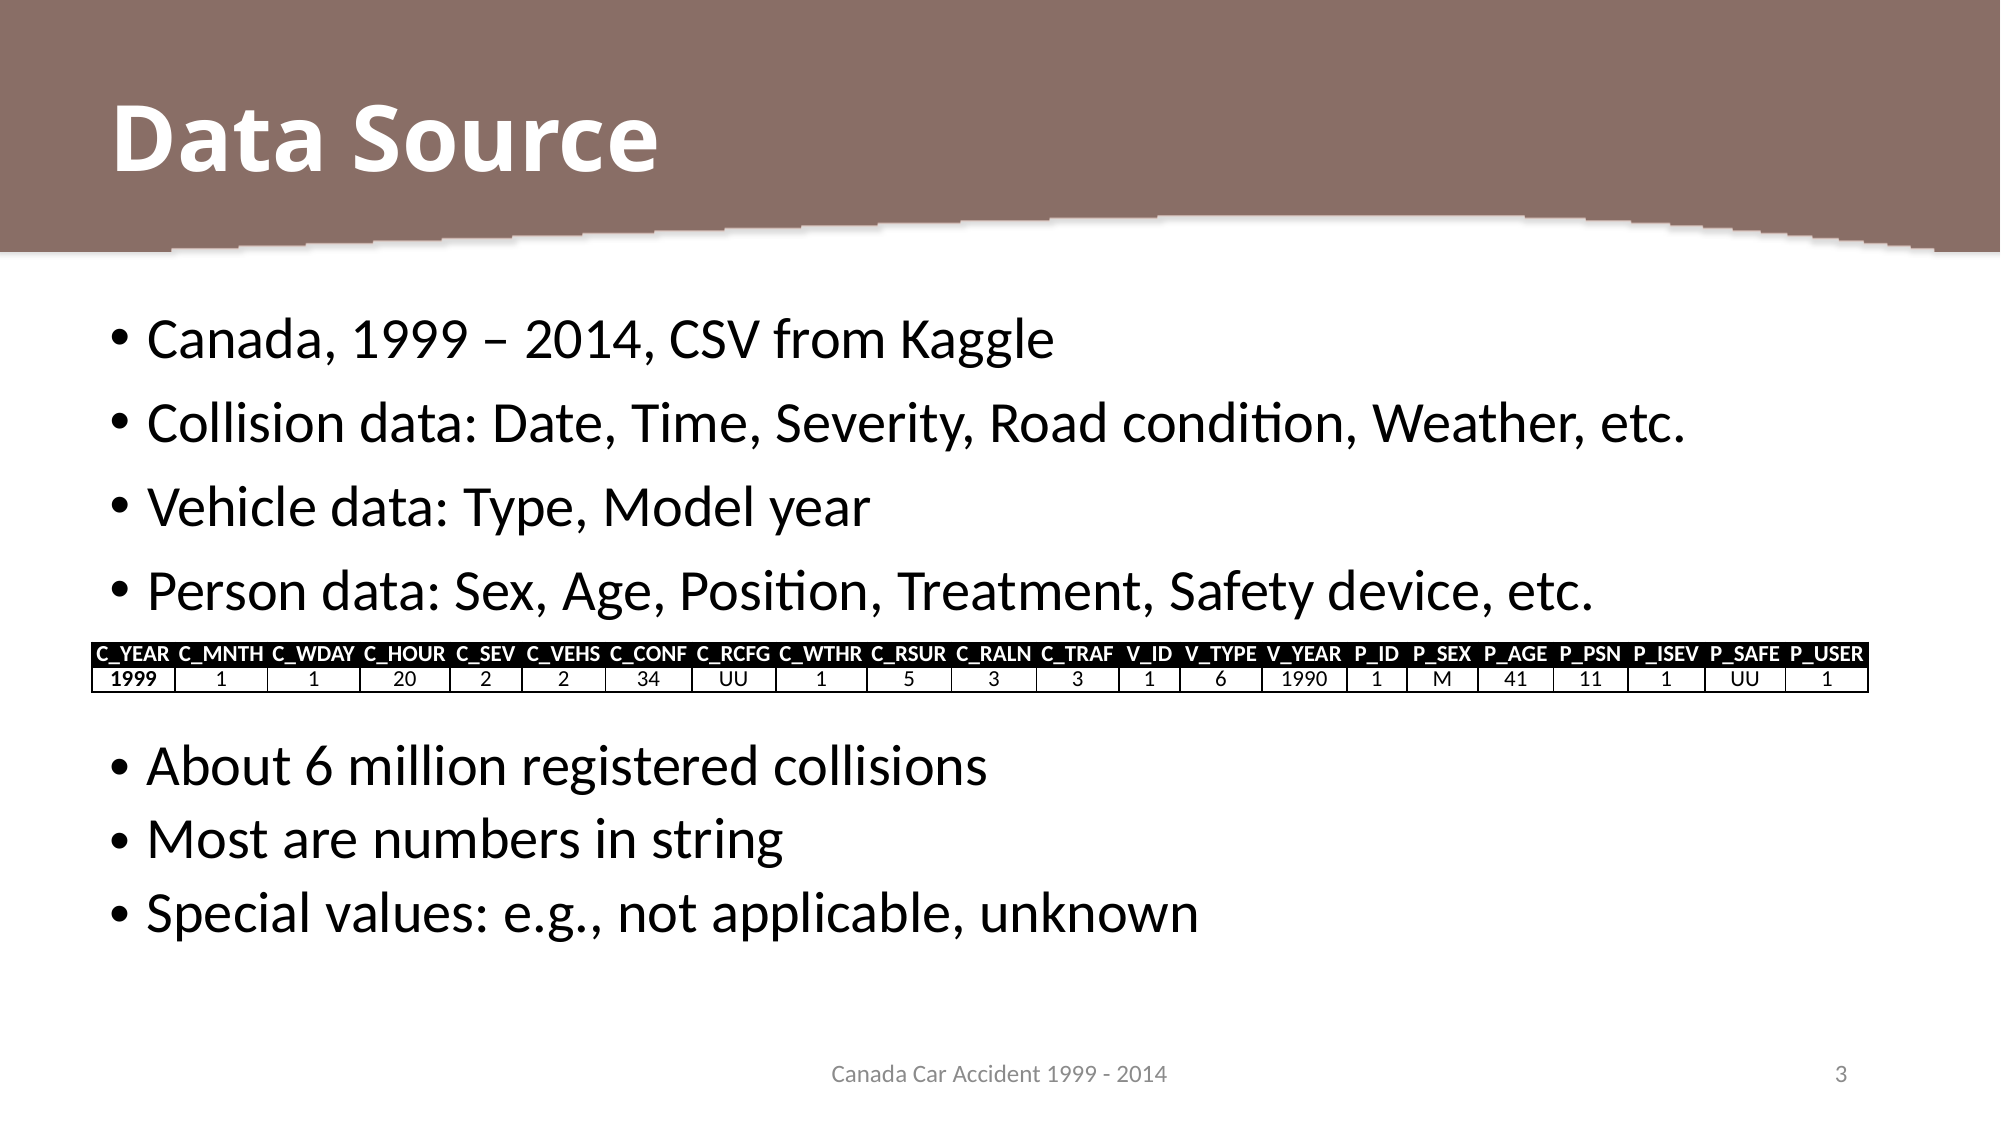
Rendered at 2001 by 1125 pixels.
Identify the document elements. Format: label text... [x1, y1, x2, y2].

table_cell 3 [952, 668, 1036, 691]
table_header P_ISEV [1629, 643, 1704, 666]
table_cell M [1408, 668, 1477, 691]
table_cell 2 [523, 668, 605, 691]
table_cell 20 [361, 668, 449, 691]
table_header C_RSUR [868, 643, 951, 666]
table_header C_HOUR [361, 643, 449, 666]
table_cell 34 [606, 668, 691, 691]
table_header C_VEHS [523, 643, 605, 666]
table_cell 1 [1120, 668, 1179, 691]
table_cell 1 [1629, 668, 1704, 691]
table_header C_RALN [952, 643, 1036, 666]
table_header P_SEX [1408, 643, 1477, 666]
footer Canada Car Accident 1999 - 2014 [662, 1042, 1338, 1103]
table_header P_ID [1348, 643, 1406, 666]
table_header C_WDAY [268, 643, 359, 666]
table_header P_PSN [1554, 643, 1627, 666]
table_cell 1999 [93, 668, 174, 691]
table_header C_RCFG [693, 643, 775, 666]
table_cell 41 [1479, 668, 1553, 691]
table_cell UU [693, 668, 775, 691]
list Canada, 1999 – 2014, CSV from Kaggle Collision data: Date, Time, Severity, Road condition, Weather, etc. Vehicle data: Type, Model year Person data: Sex, Age, Position, Treatment, Safety device, etc. [94, 301, 1872, 639]
table_cell 5 [868, 668, 951, 691]
table_header C_WTHR [777, 643, 866, 666]
table_header V_TYPE [1181, 643, 1261, 666]
table_header C_TRAF [1037, 643, 1118, 666]
table_cell 1990 [1263, 668, 1346, 691]
table_header V_YEAR [1263, 643, 1346, 666]
table_header C_MNTH [176, 643, 267, 666]
table_header P_SAFE [1706, 643, 1785, 666]
table_cell 1 [176, 668, 267, 691]
text_box About 6 million registered collisions Most are numbers in string Special values: e.g., not applicable, unknown [94, 736, 1872, 1019]
table_header C_SEV [451, 643, 521, 666]
table_cell 1 [1348, 668, 1406, 691]
table_cell 2 [451, 668, 521, 691]
table_cell 1 [777, 668, 866, 691]
table_cell 3 [1037, 668, 1118, 691]
table_header C_CONF [606, 643, 691, 666]
table_header C_YEAR [93, 643, 174, 666]
title Data Source [94, 35, 1867, 248]
table_cell 1 [268, 668, 359, 691]
table_cell UU [1706, 668, 1785, 691]
table_header P_AGE [1479, 643, 1553, 666]
table_header V_ID [1120, 643, 1179, 666]
table_cell 11 [1554, 668, 1627, 691]
table_header P_USER [1786, 643, 1867, 666]
table_cell 1 [1786, 668, 1867, 691]
slide_number 3 [1412, 1042, 1863, 1103]
table_cell 6 [1181, 668, 1261, 691]
